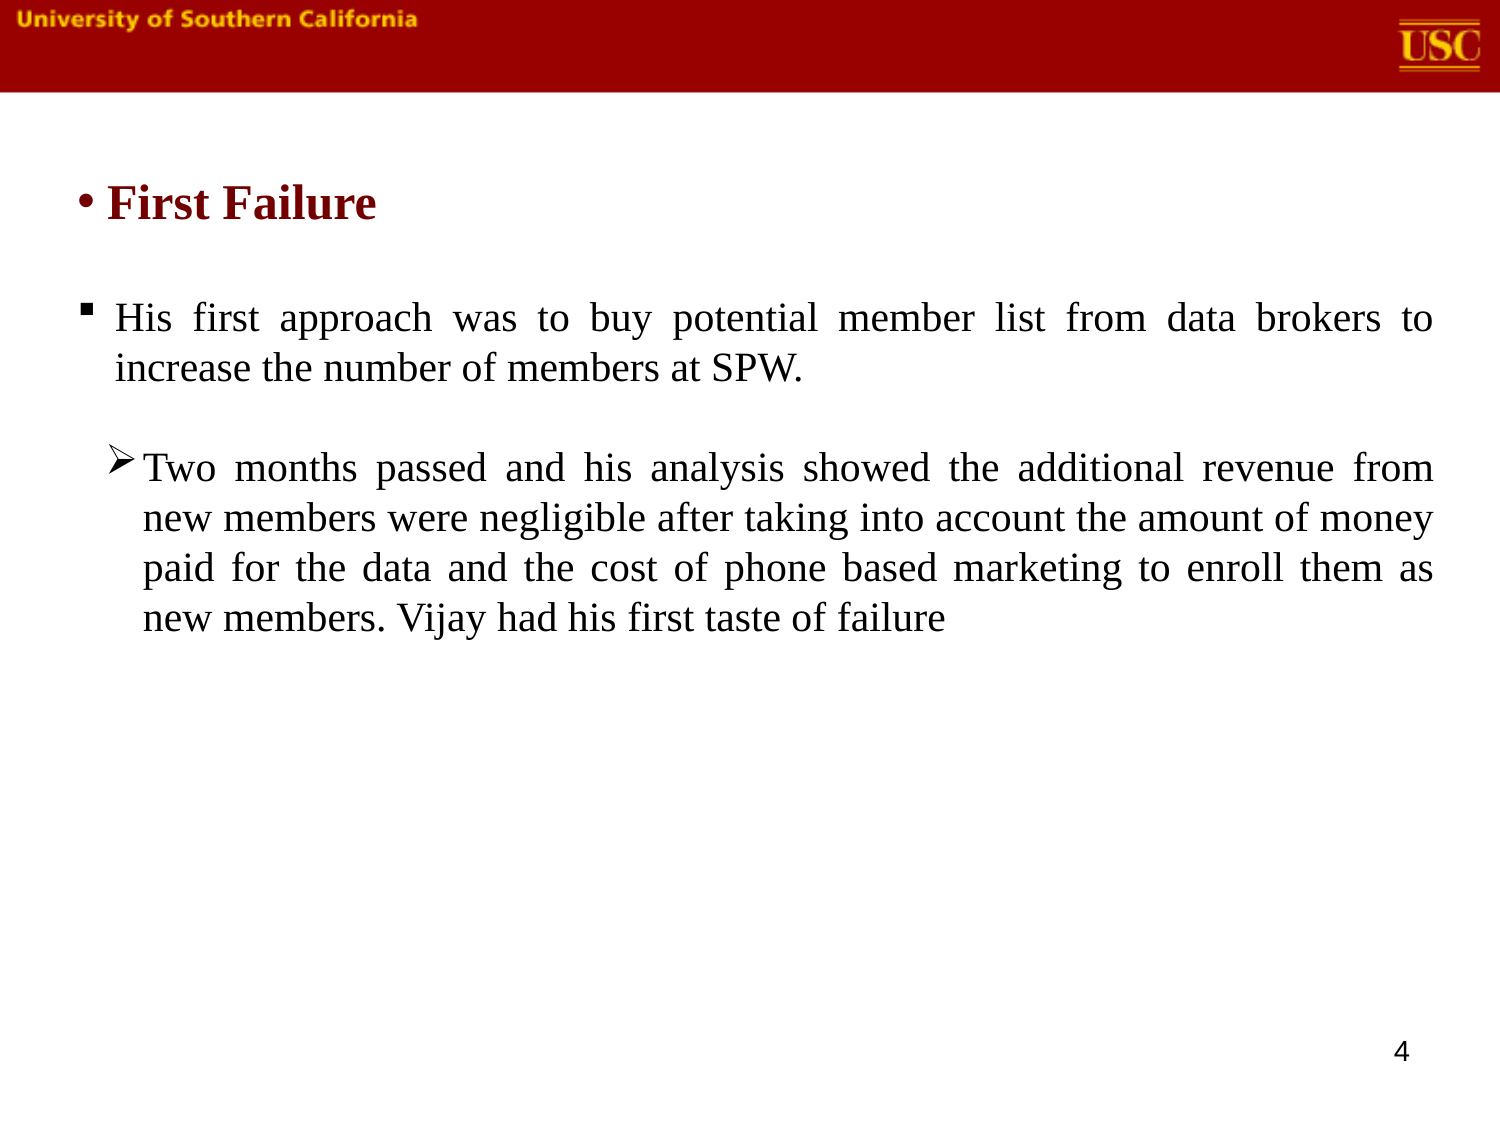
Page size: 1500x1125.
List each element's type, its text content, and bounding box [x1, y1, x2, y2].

slide_number 4 [1074, 1024, 1425, 1103]
picture [0, 0, 1500, 1125]
text_box First Failure His first approach was to buy potential member list from data brokers to increase the number of members at SPW. Two months passed and his analysis showed the additional revenue from new members were negligible after taking into account the amount of money paid for the data and the cost of phone based marketing to enroll them as new members. Vijay had his first taste of failure [62, 162, 1450, 993]
